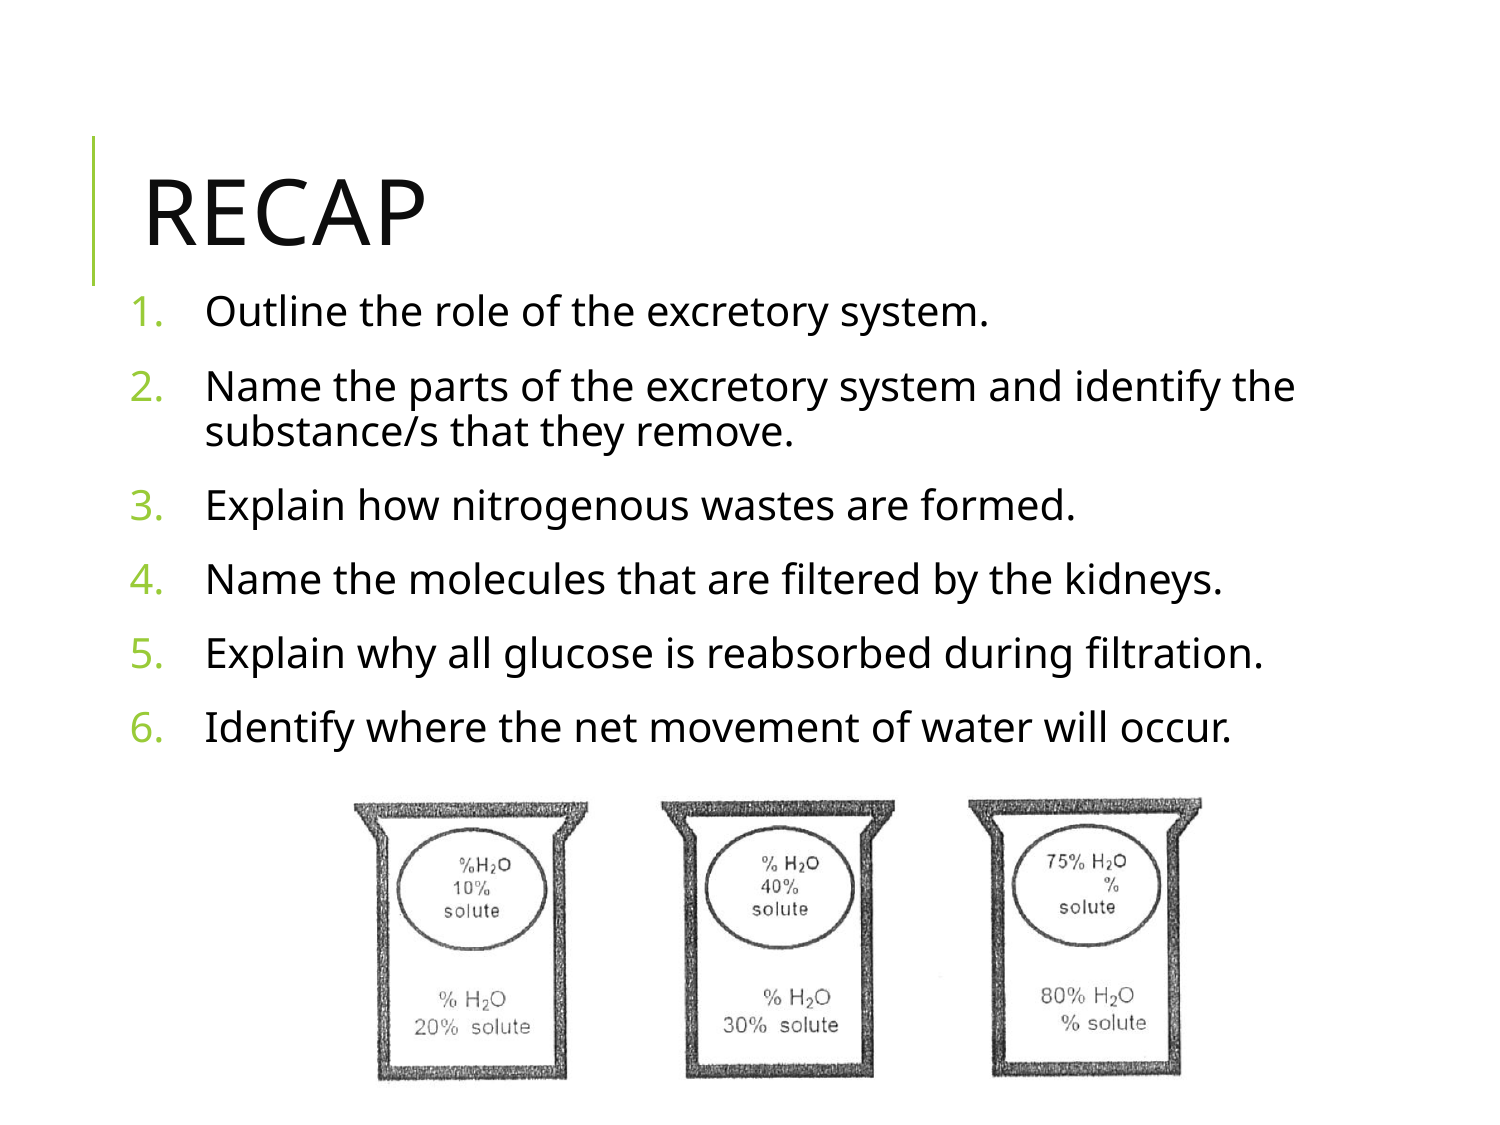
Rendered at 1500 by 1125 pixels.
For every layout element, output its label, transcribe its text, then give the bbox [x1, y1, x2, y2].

picture [299, 763, 1225, 1110]
list Outline the role of the excretory system. Name the parts of the excretory system and identify the substance/s that they remove. Explain how nitrogenous wastes are formed. Name the molecules that are filtered by the kidneys. Explain why all glucose is reabsorbed during filtration. Identify where the net movement of water will occur. [122, 283, 1406, 1010]
title recap [126, 96, 1322, 283]
